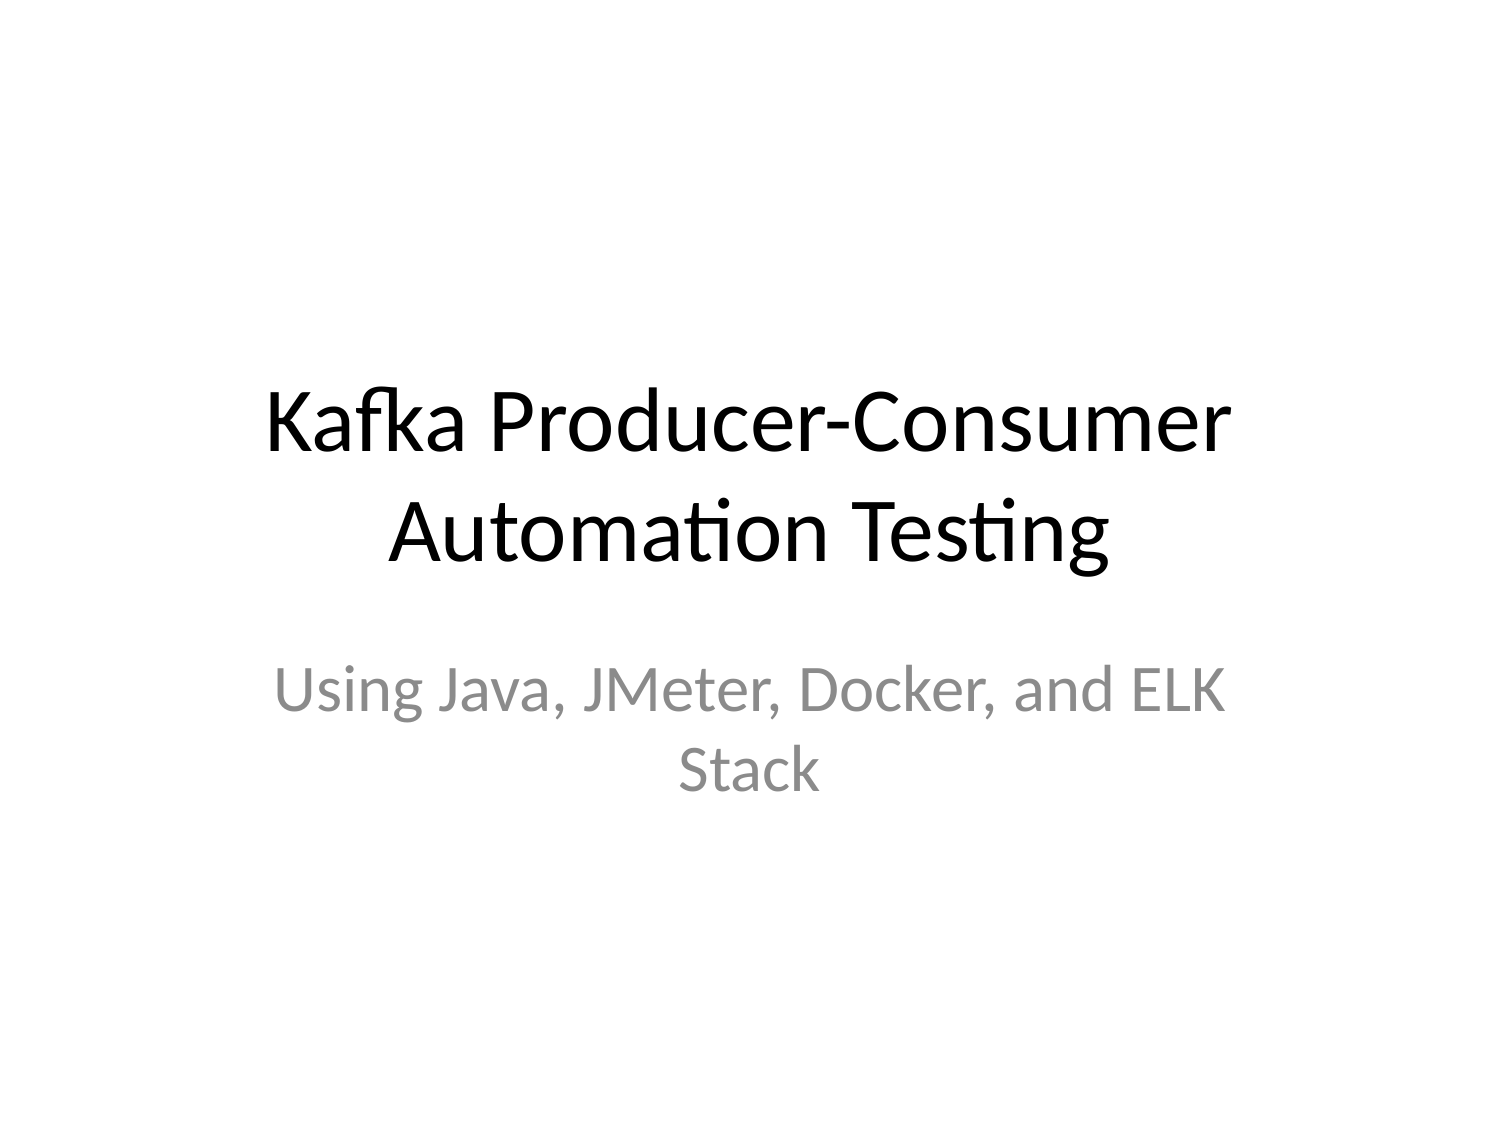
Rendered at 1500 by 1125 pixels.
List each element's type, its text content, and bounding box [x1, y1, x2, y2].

title Kafka Producer-Consumer Automation Testing [112, 349, 1388, 591]
subtitle Using Java, JMeter, Docker, and ELK Stack [225, 637, 1275, 925]
